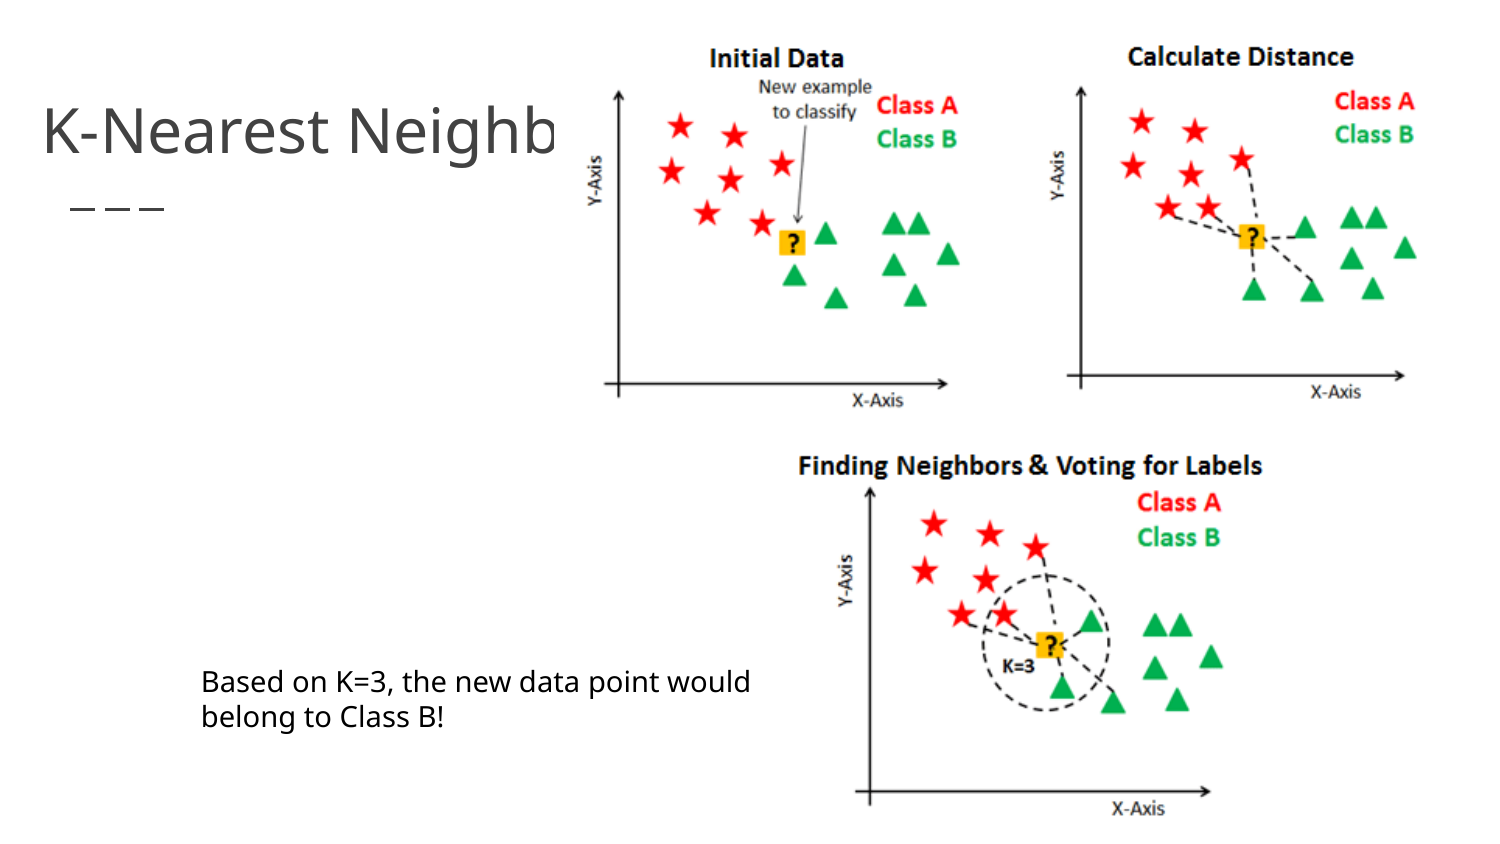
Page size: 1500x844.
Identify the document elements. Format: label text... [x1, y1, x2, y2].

title K-Nearest Neighbours [26, 61, 549, 182]
picture [554, 24, 1474, 825]
text_box Based on K=3, the new data point would belong to Class B! [185, 647, 549, 748]
